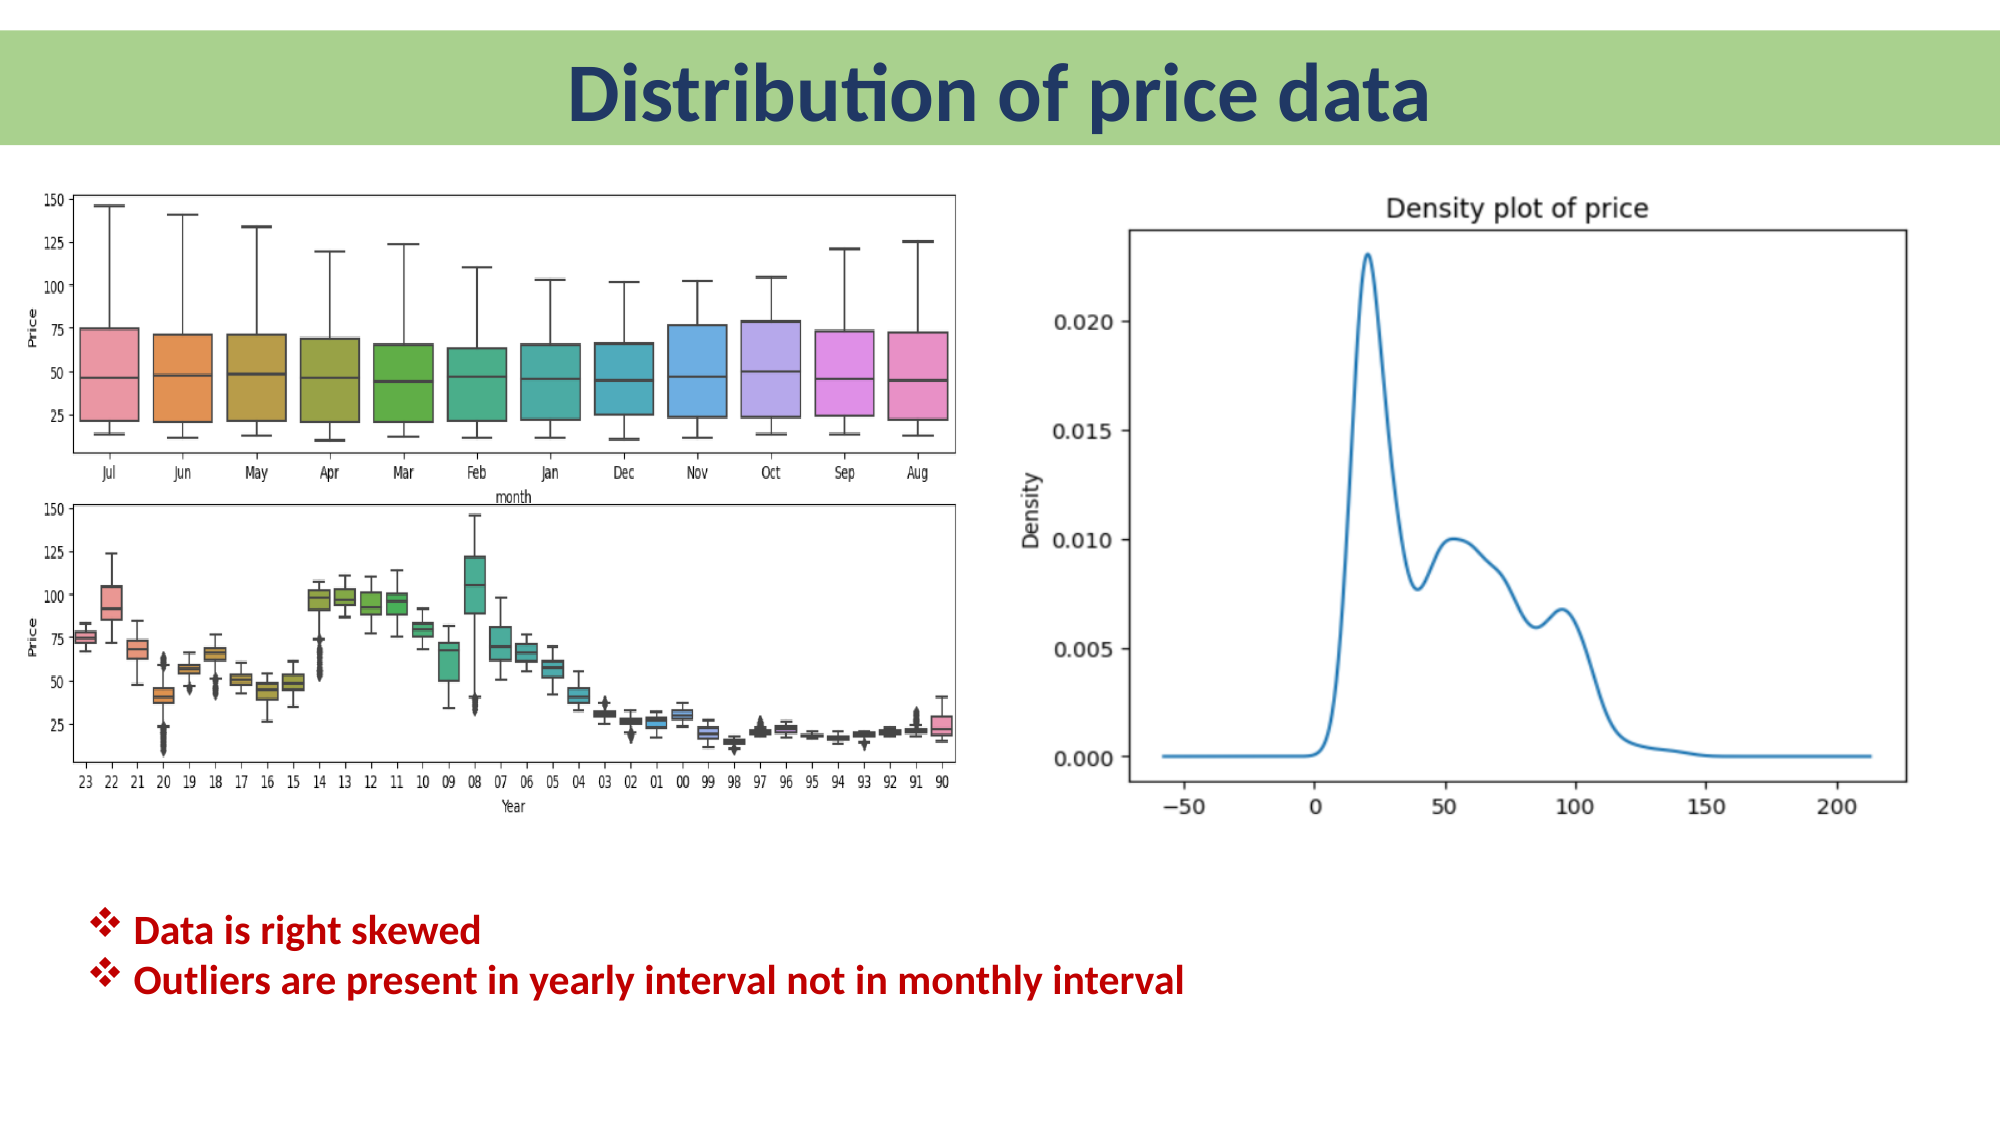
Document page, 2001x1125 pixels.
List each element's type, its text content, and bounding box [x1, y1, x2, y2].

picture [15, 183, 972, 838]
text_box Distribution of price data [0, 30, 2000, 146]
text_box Data is right skewed Outliers are present in yearly interval not in monthly interval [71, 895, 1945, 1011]
picture [999, 183, 1945, 838]
